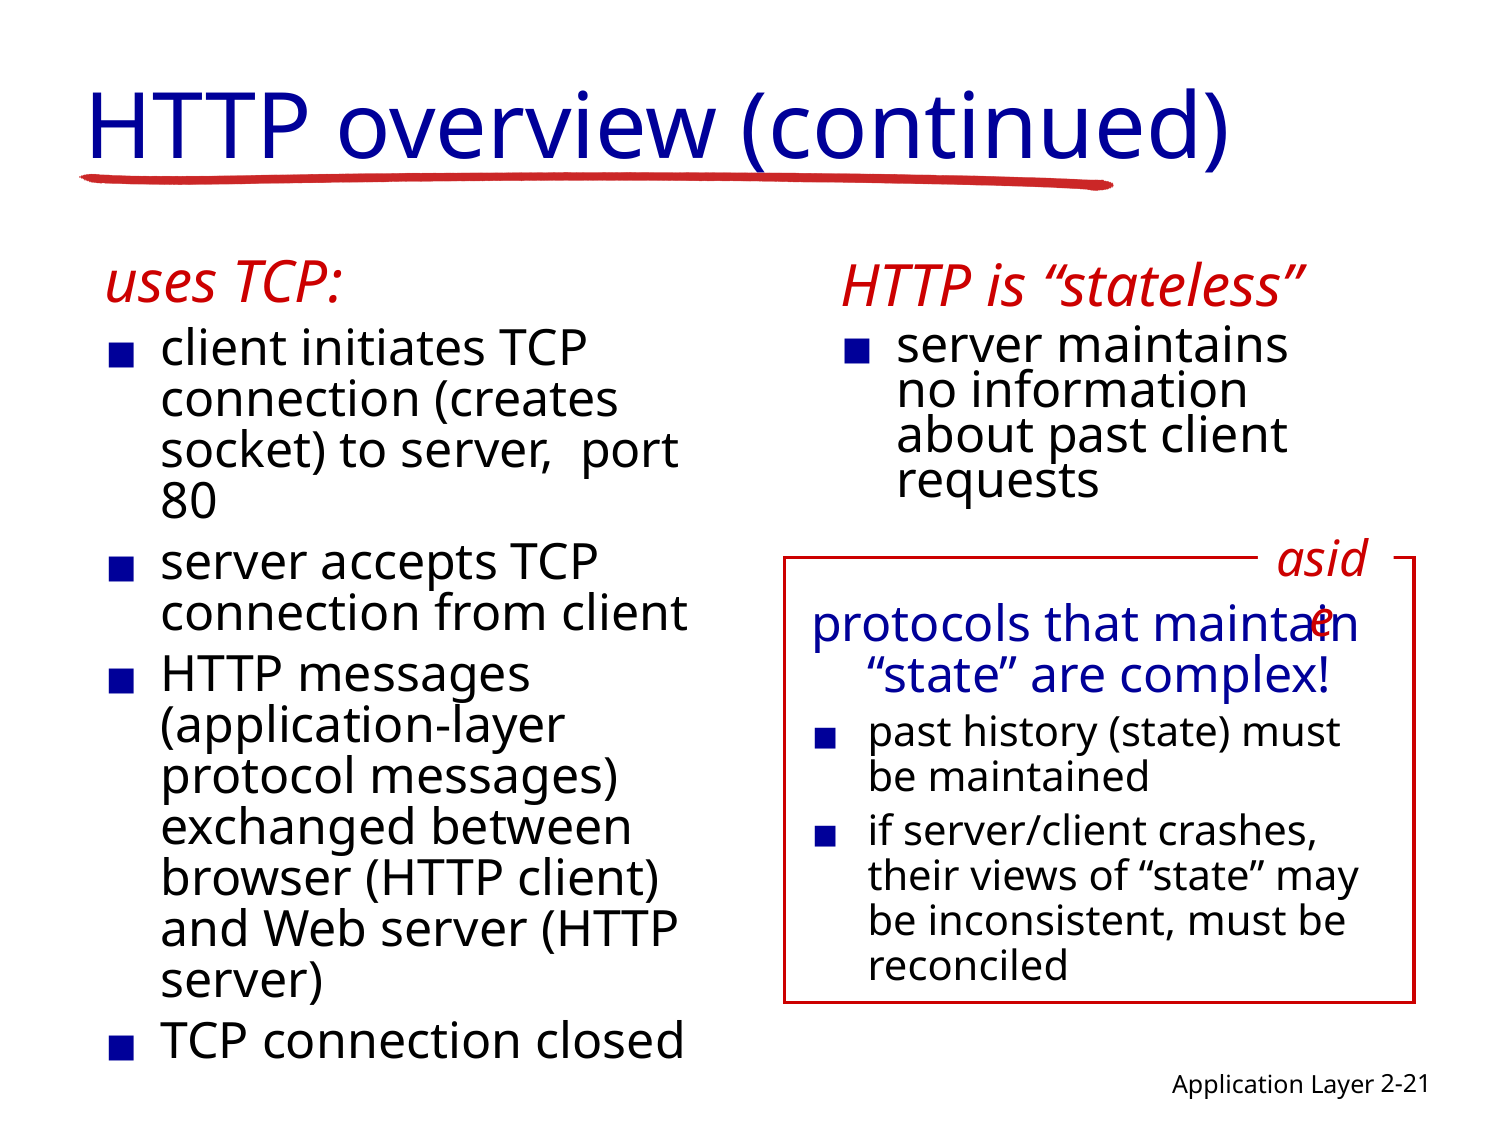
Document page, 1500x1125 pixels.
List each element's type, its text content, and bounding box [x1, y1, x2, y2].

text_box [784, 557, 1259, 1003]
list HTTP is “stateless” server maintains no information about past client requests [825, 257, 1350, 495]
title HTTP overview (continued) [69, 57, 1345, 188]
picture [75, 167, 1126, 197]
text_box [1386, 557, 1415, 1003]
text_box aside [1259, 518, 1386, 654]
text_box protocols that maintain “state” are complex! past history (state) must be maintained if server/client crashes, their views of “state” may be inconsistent, must be reconciled [796, 592, 1412, 1061]
text_box 2-‹#› [1365, 1060, 1477, 1106]
text_box Application Layer [914, 1061, 1390, 1108]
list uses TCP: client initiates TCP connection (creates socket) to server, port 80 server accepts TCP connection from client HTTP messages (application-layer protocol messages) exchanged between browser (HTTP client) and Web server (HTTP server) TCP connection closed [89, 247, 741, 1011]
text_box [1386, 531, 1394, 580]
